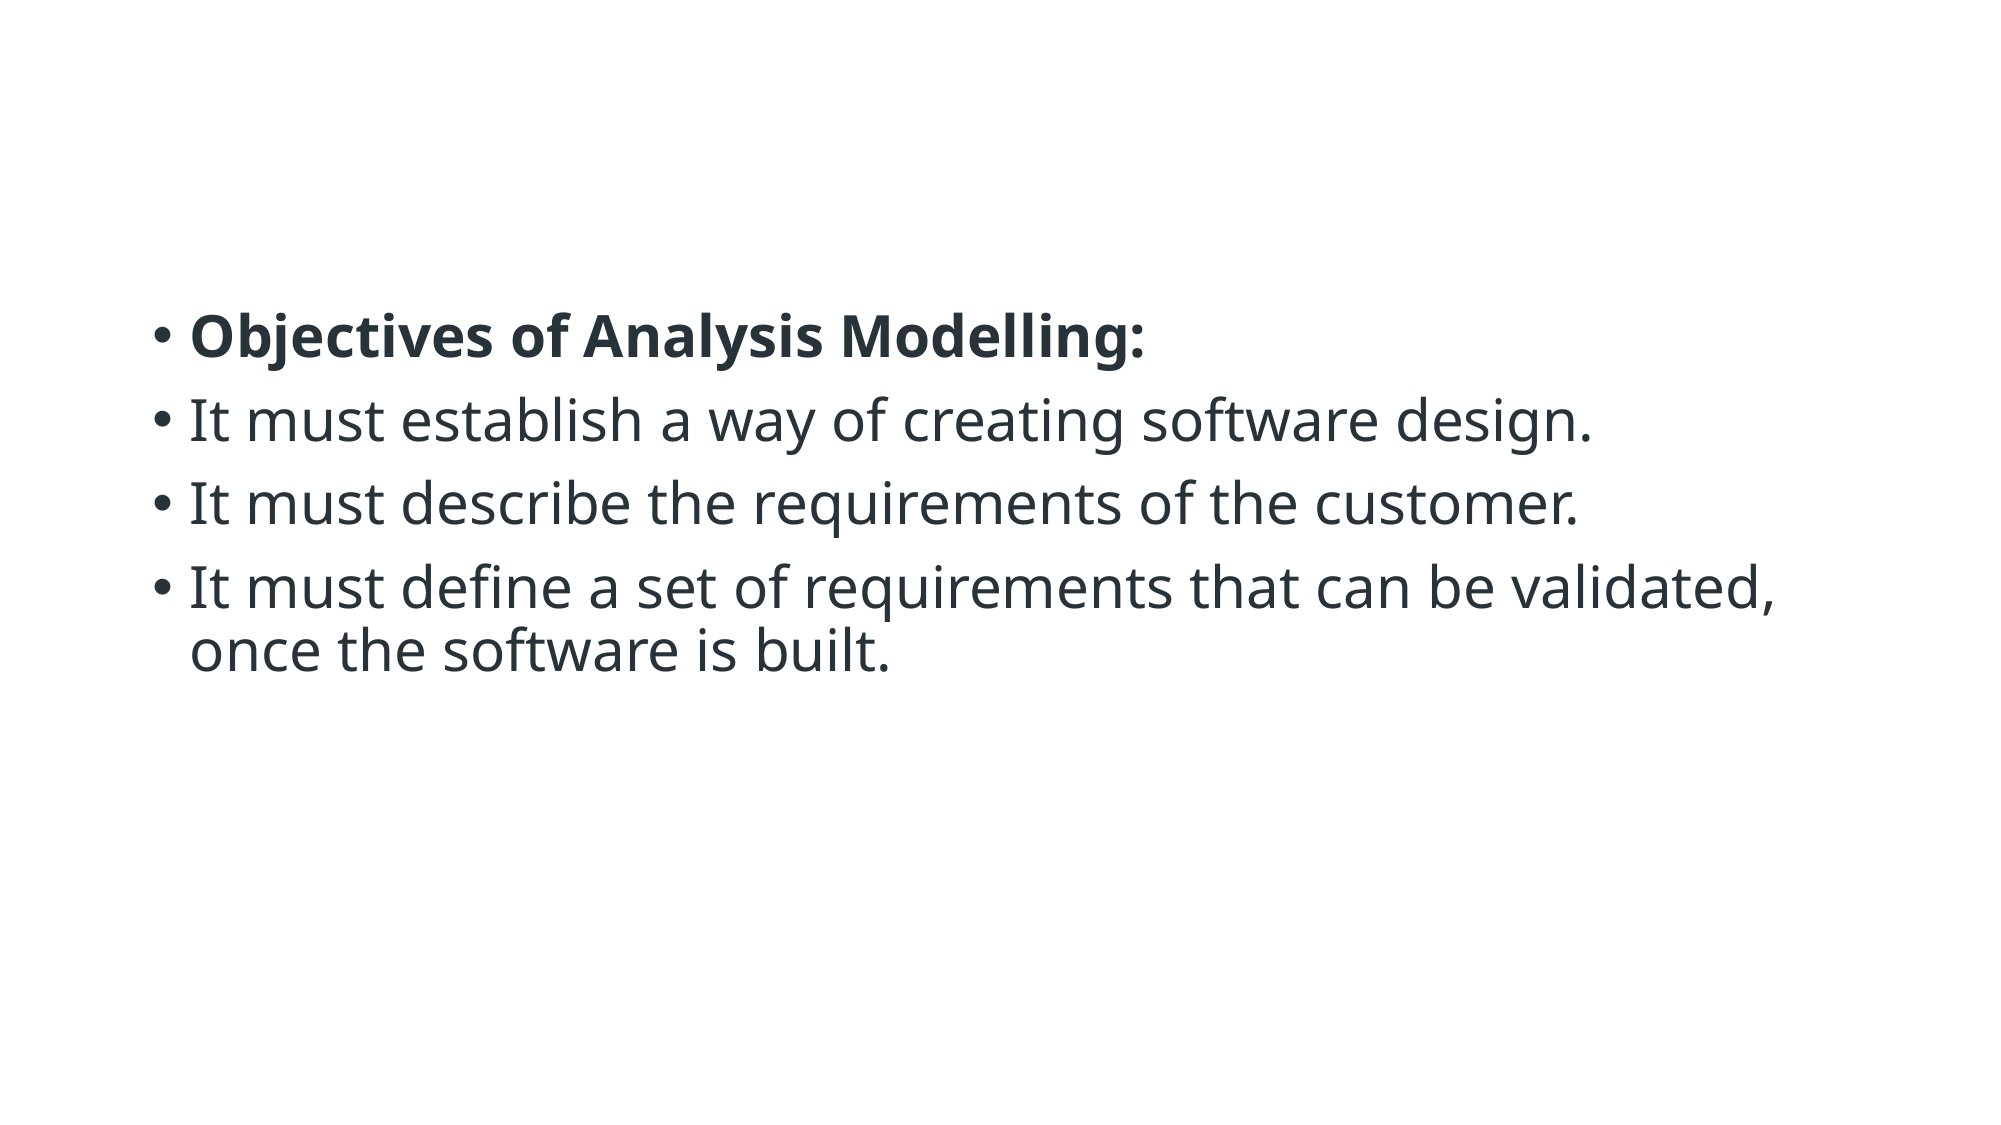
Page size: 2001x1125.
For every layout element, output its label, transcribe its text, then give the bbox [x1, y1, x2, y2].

list Objectives of Analysis Modelling: It must establish a way of creating software design. It must describe the requirements of the customer. It must define a set of requirements that can be validated, once the software is built. [137, 299, 1863, 1014]
